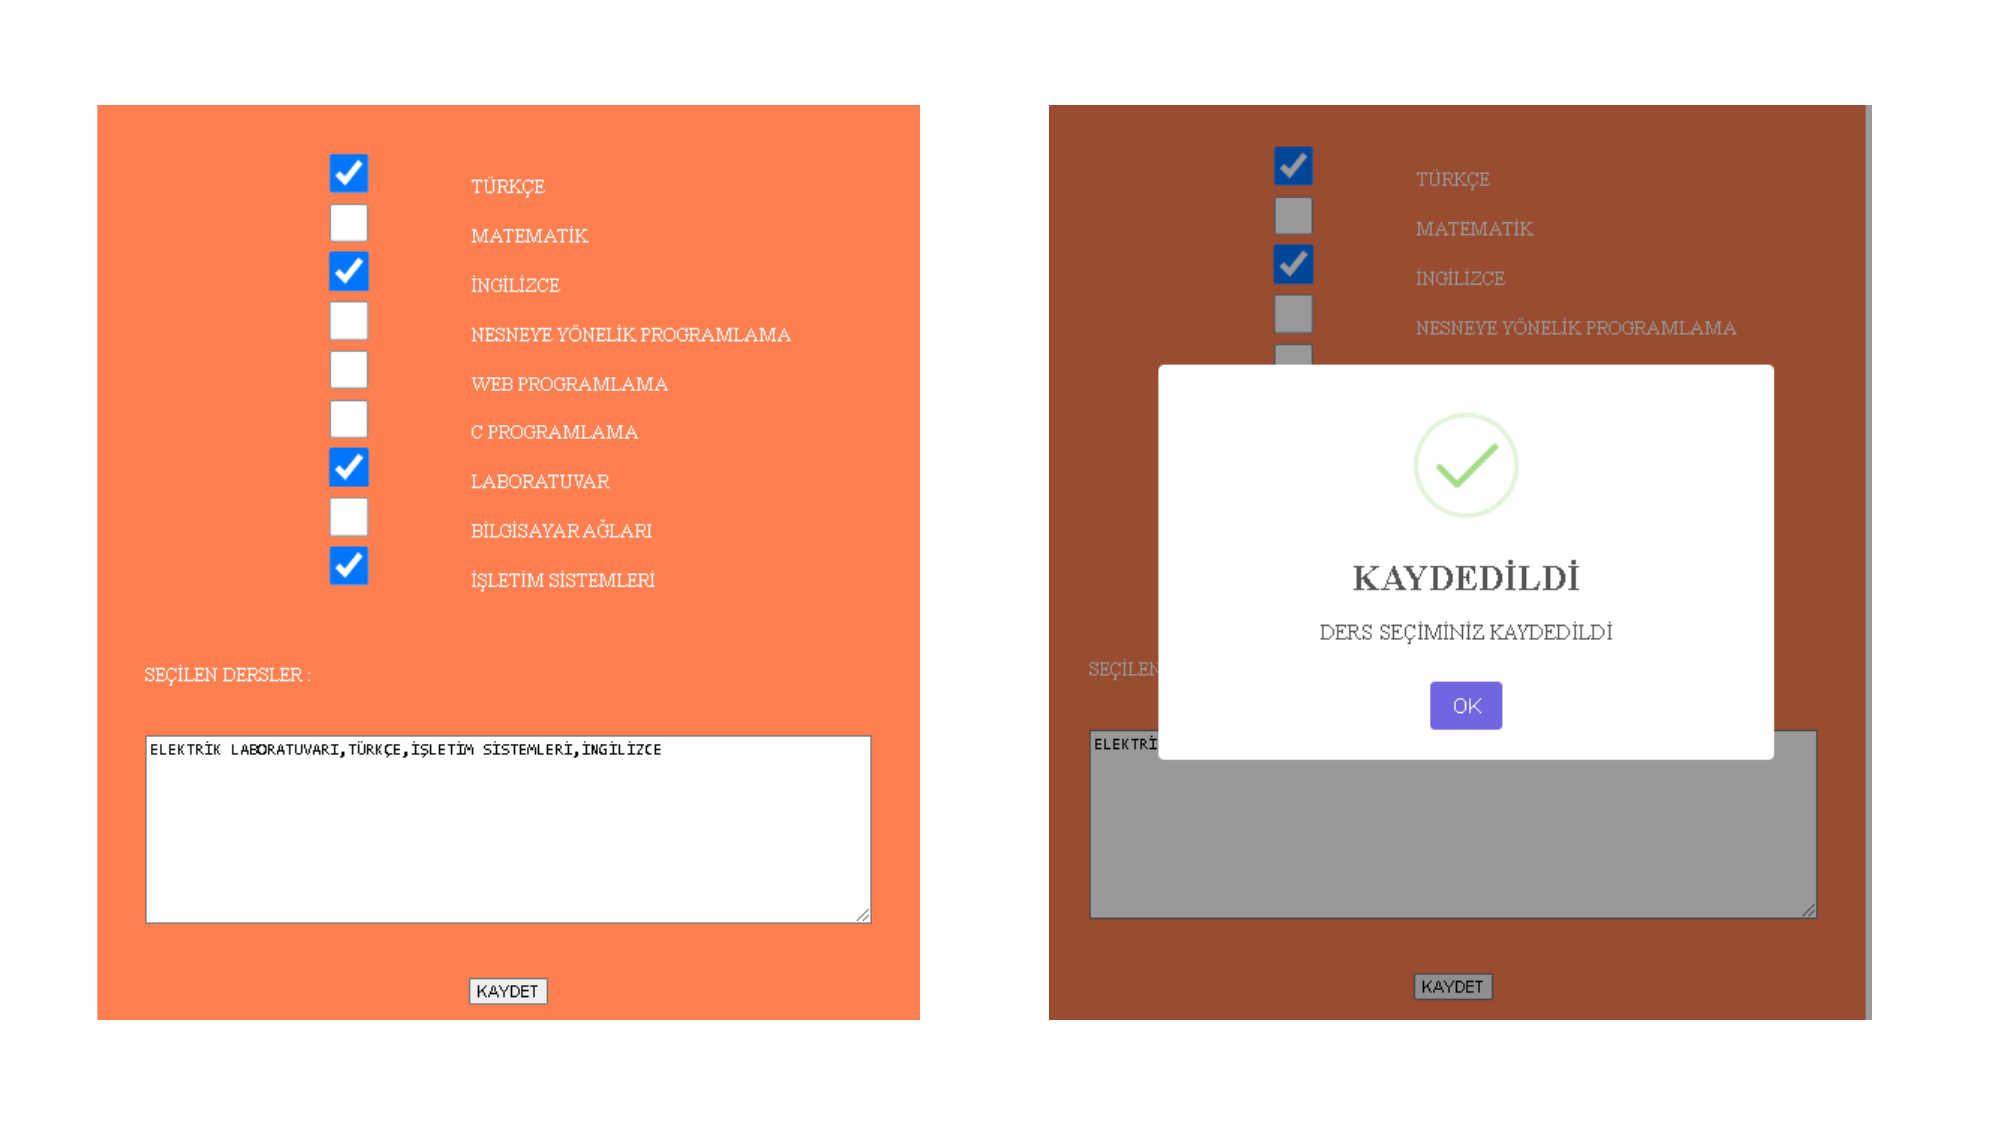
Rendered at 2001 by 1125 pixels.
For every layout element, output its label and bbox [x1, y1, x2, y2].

picture [96, 105, 920, 1020]
list [1049, 105, 1872, 1020]
